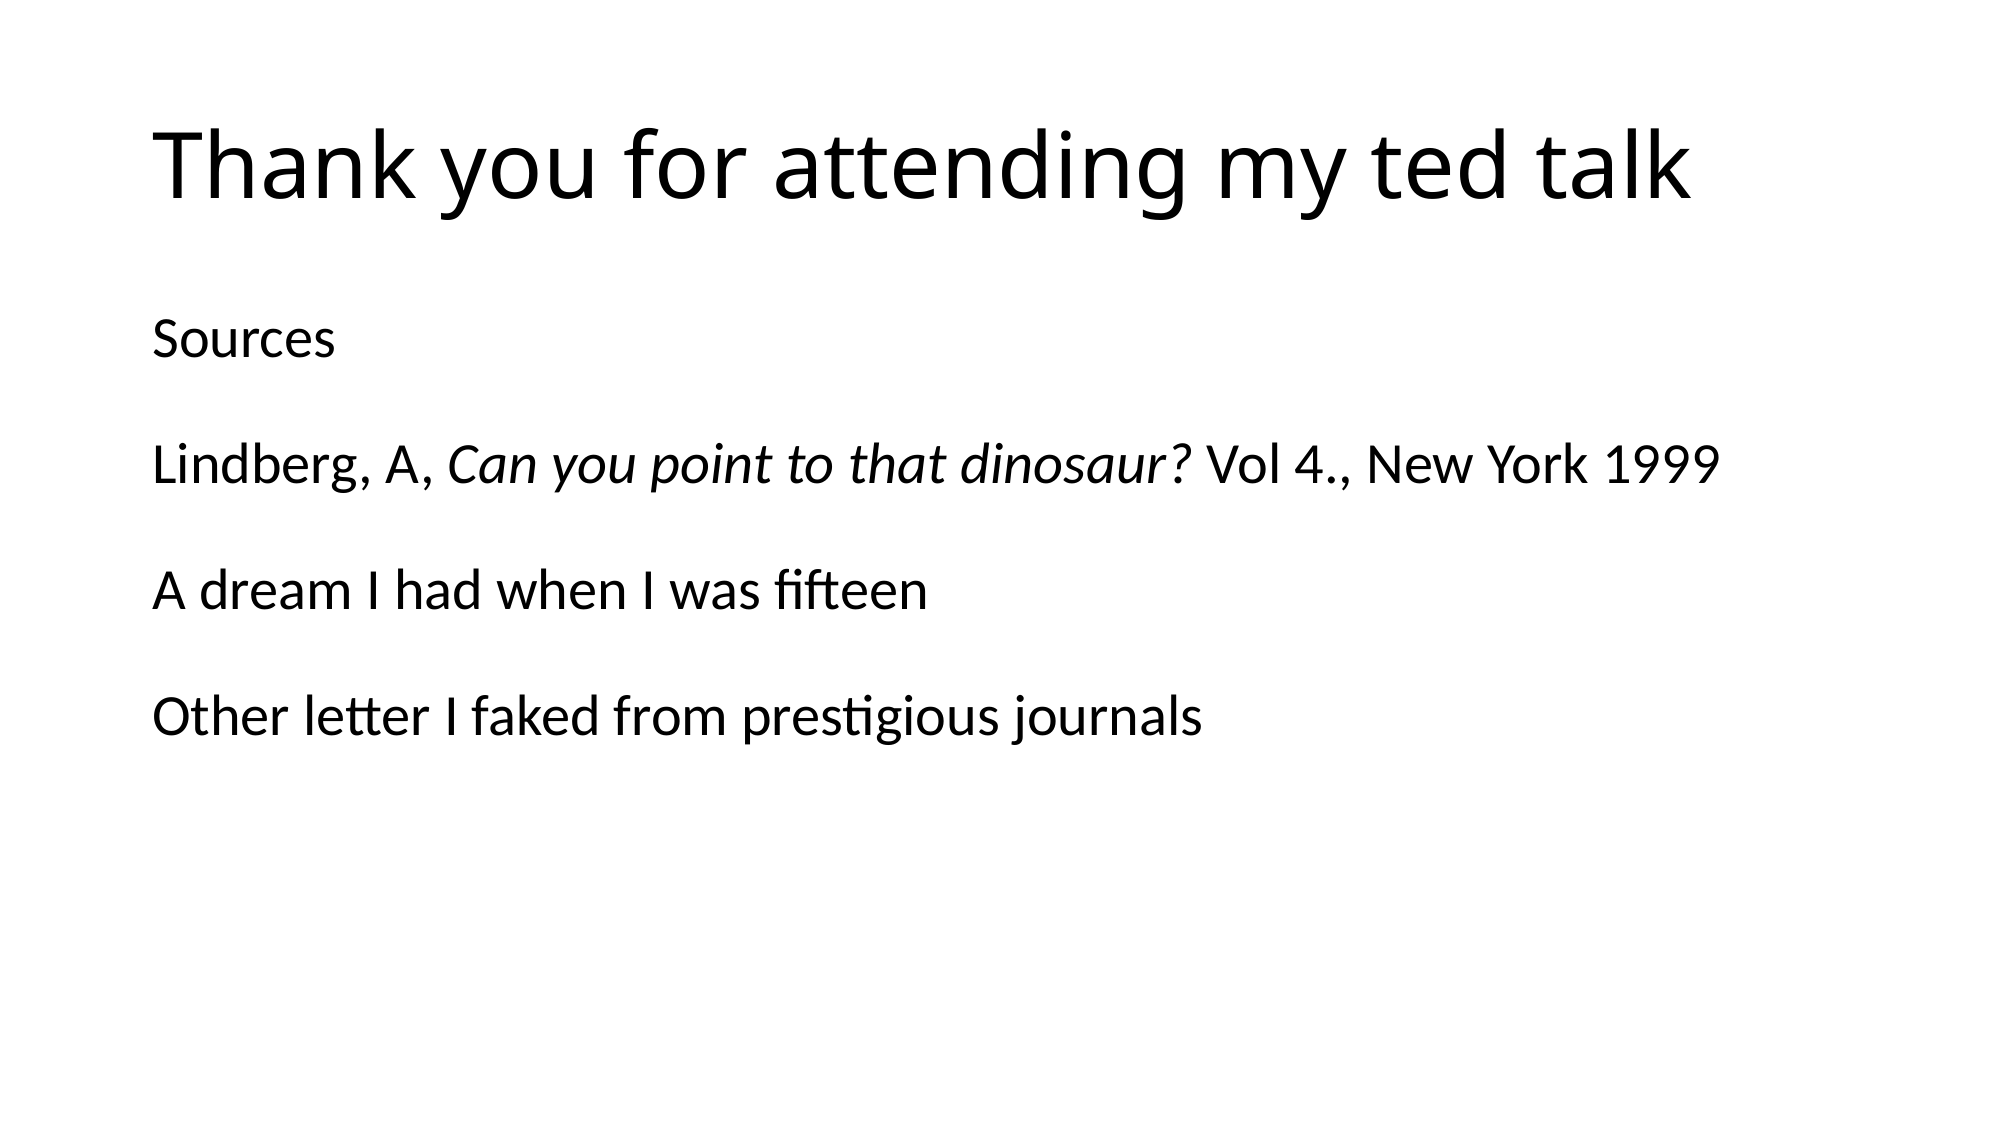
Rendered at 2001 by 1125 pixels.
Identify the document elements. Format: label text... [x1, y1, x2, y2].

list Sources Lindberg, A, Can you point to that dinosaur? Vol 4., New York 1999 A dream I had when I was fifteen Other letter I faked from prestigious journals [137, 299, 1863, 1014]
title Thank you for attending my ted talk [137, 59, 1863, 278]
